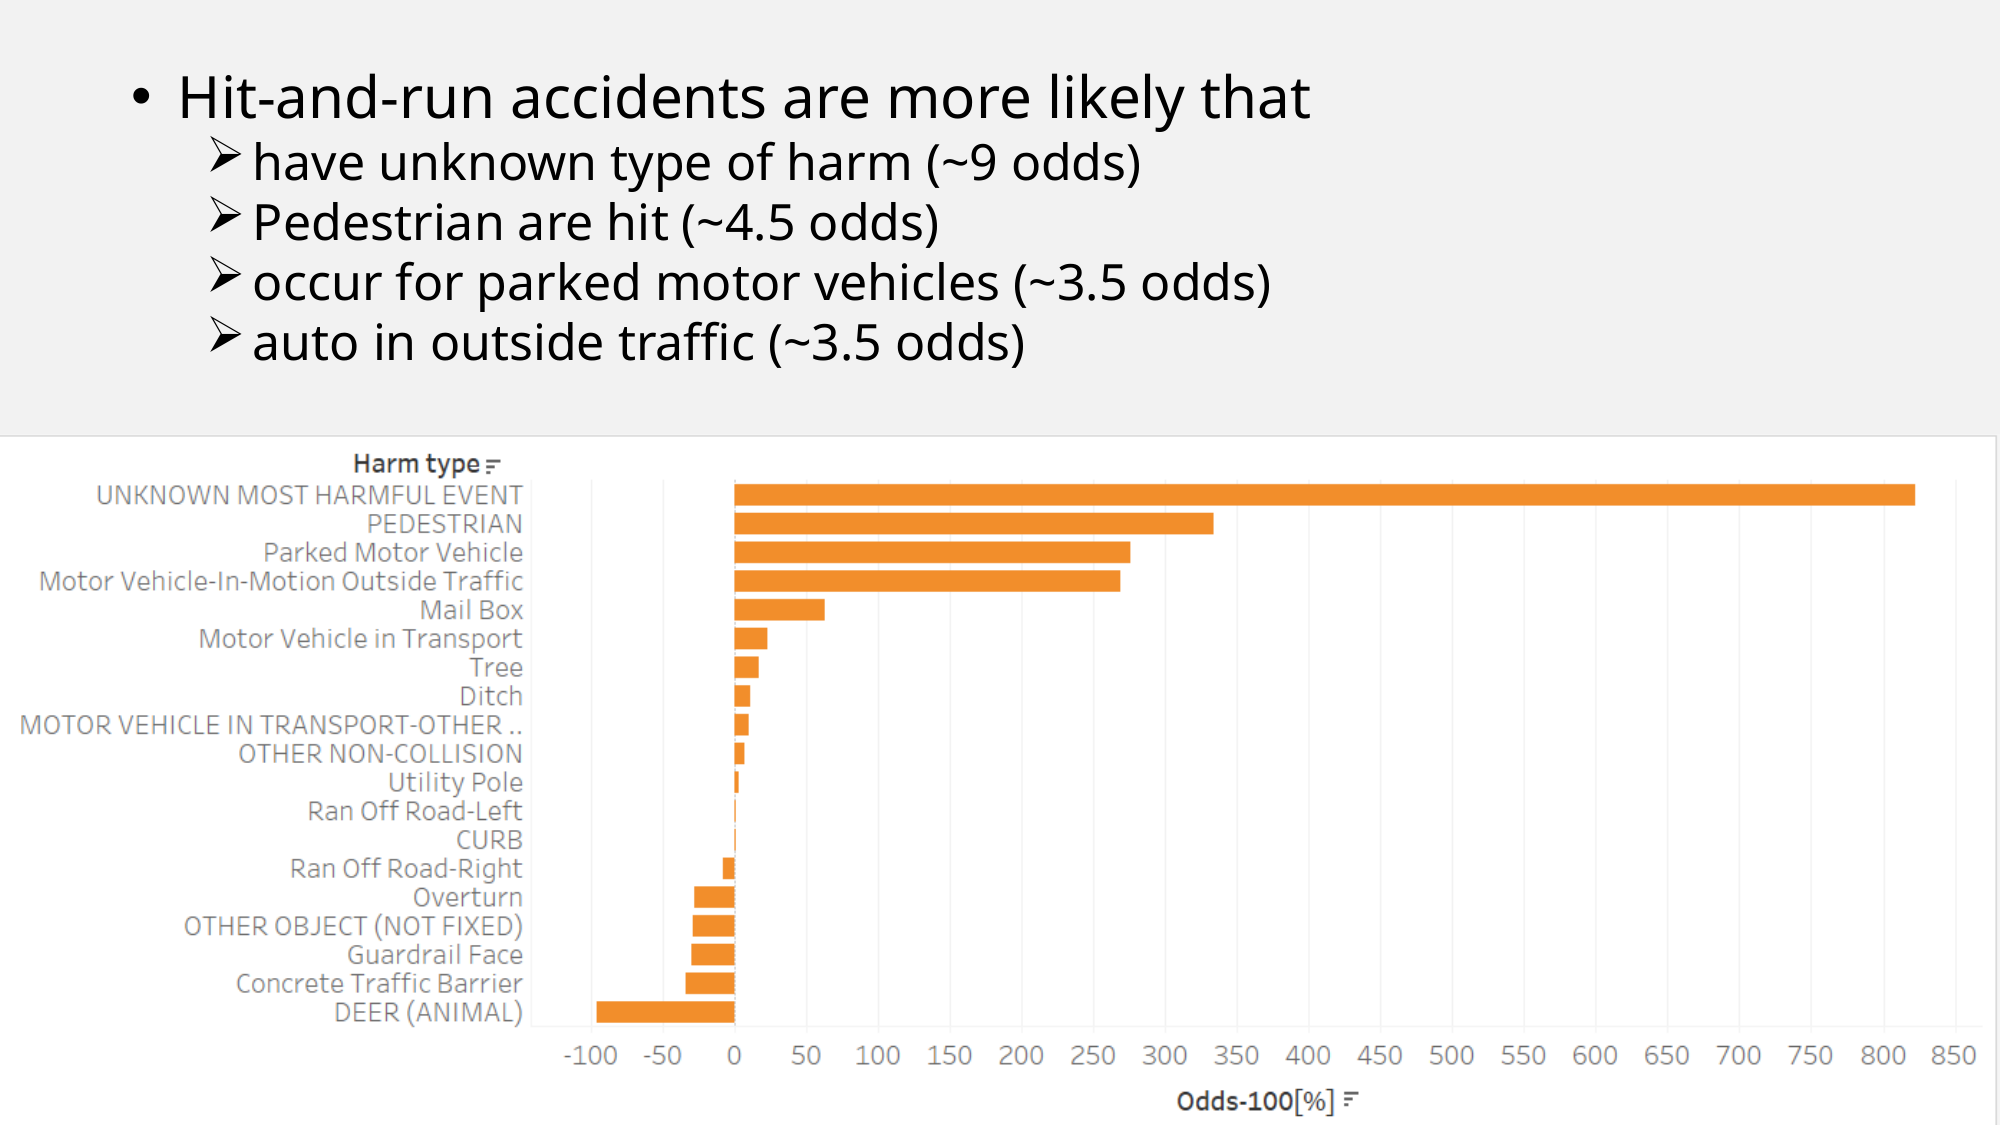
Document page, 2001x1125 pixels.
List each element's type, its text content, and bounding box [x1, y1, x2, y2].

picture [0, 434, 2000, 1125]
text_box Hit-and-run accidents are more likely that have unknown type of harm (~9 odds) Pedestrian are hit (~4.5 odds) occur for parked motor vehicles (~3.5 odds) auto in outside traffic (~3.5 odds) [116, 53, 1702, 378]
